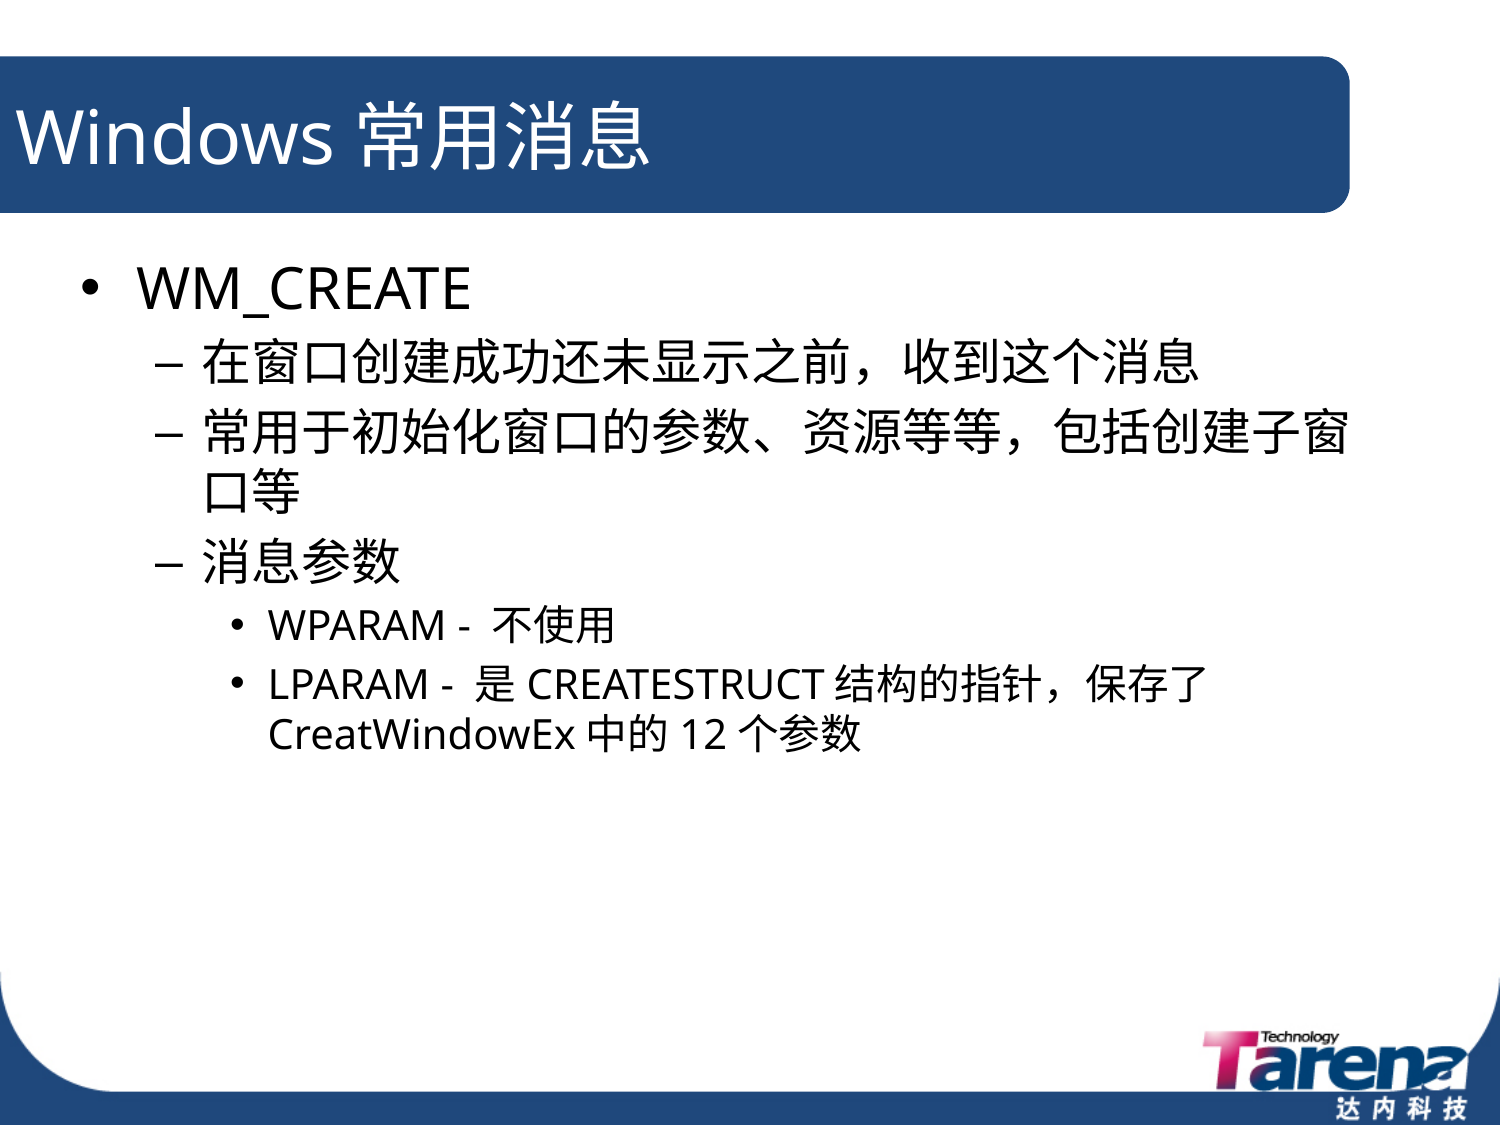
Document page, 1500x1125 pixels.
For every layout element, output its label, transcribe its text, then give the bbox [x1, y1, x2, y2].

picture [0, 0, 1500, 1125]
title Windows常用消息 [0, 58, 1346, 212]
list WM_CREATE 在窗口创建成功还未显示之前，收到这个消息 常用于初始化窗口的参数、资源等等，包括创建子窗口等 消息参数 WPARAM - 不使用 LPARAM - 是CREATESTRUCT结构的指针，保存了CreatWindowEx中的12个参数 [64, 243, 1416, 987]
